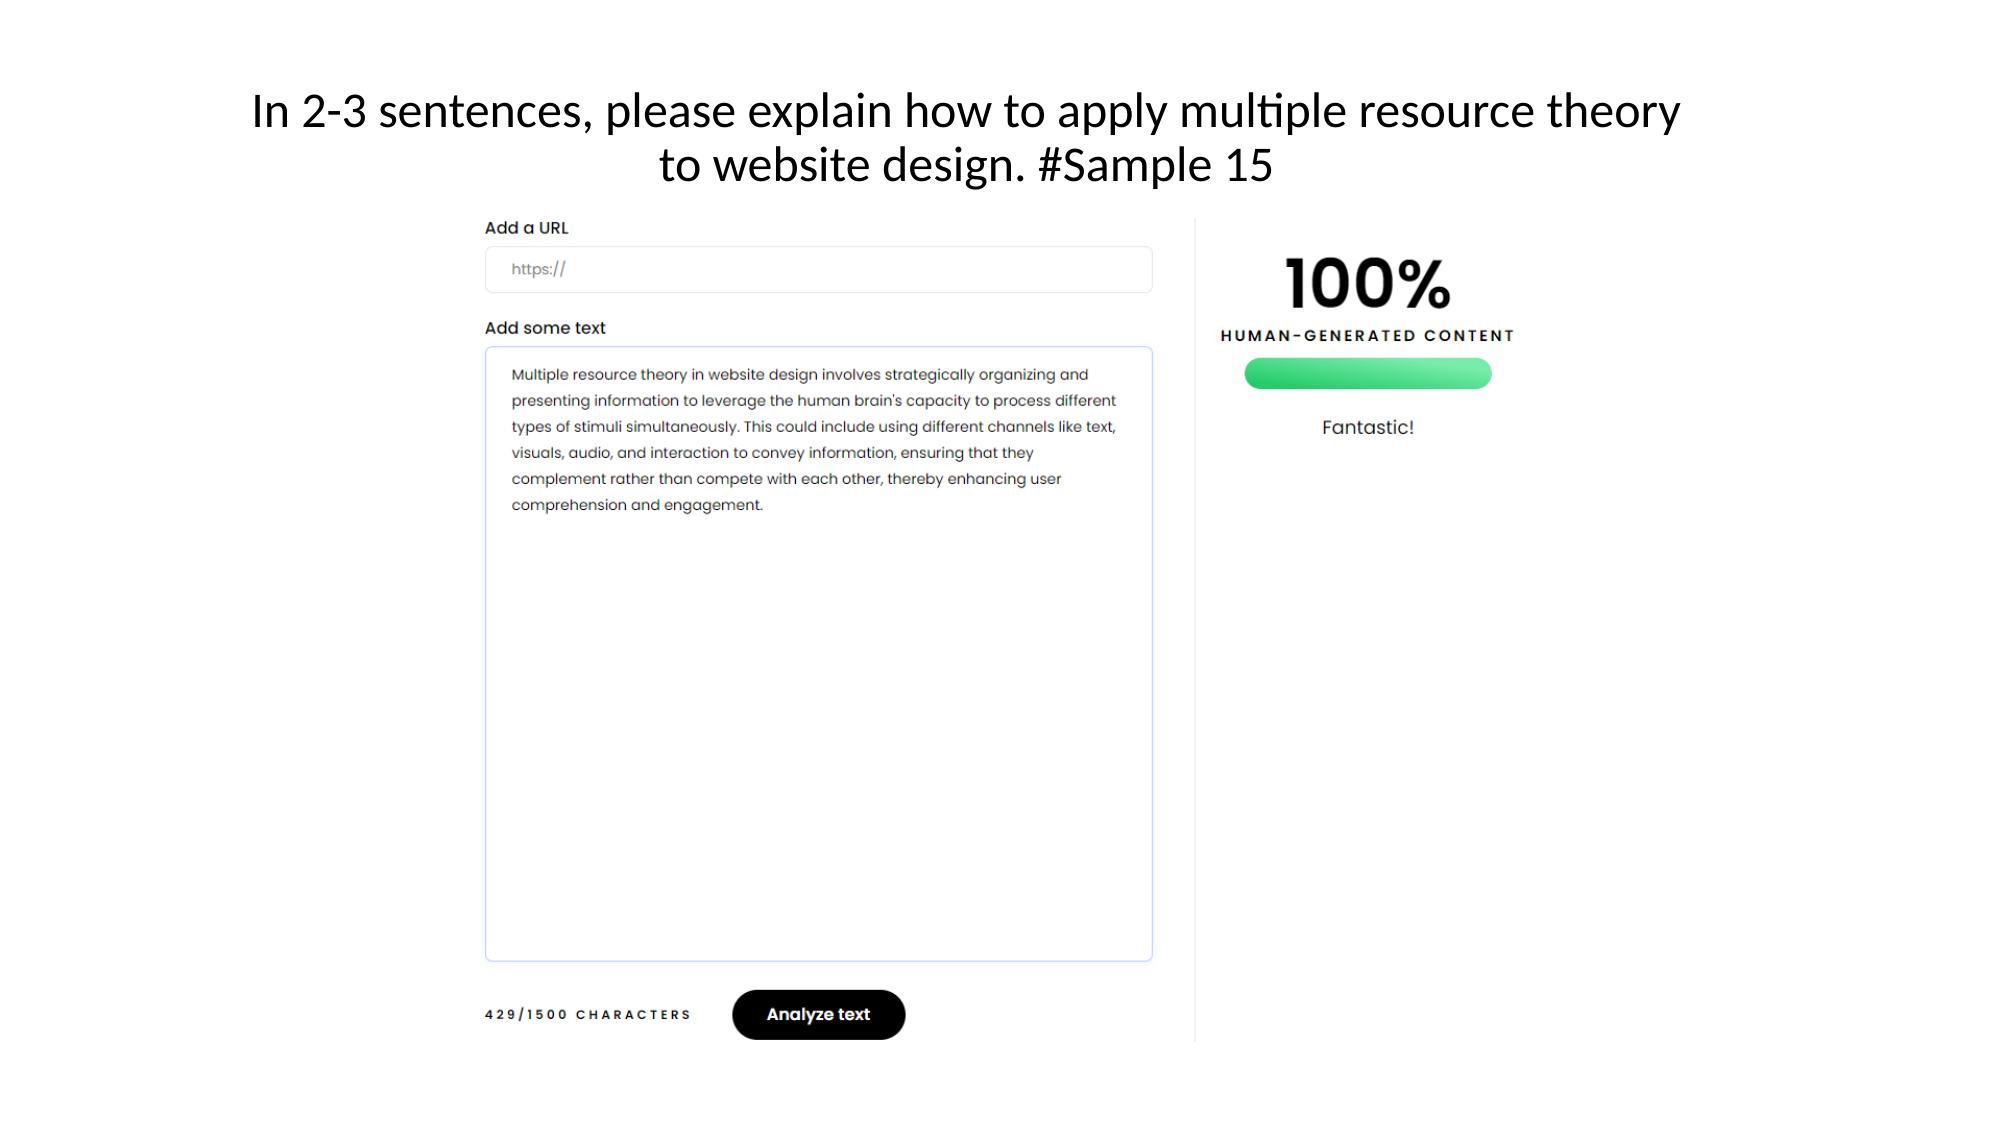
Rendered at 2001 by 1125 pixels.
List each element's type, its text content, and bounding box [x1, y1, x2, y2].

picture [481, 218, 1519, 1042]
subtitle In 2-3 sentences, please explain how to apply multiple resource theory to website design. #Sample 15 [216, 76, 1717, 219]
